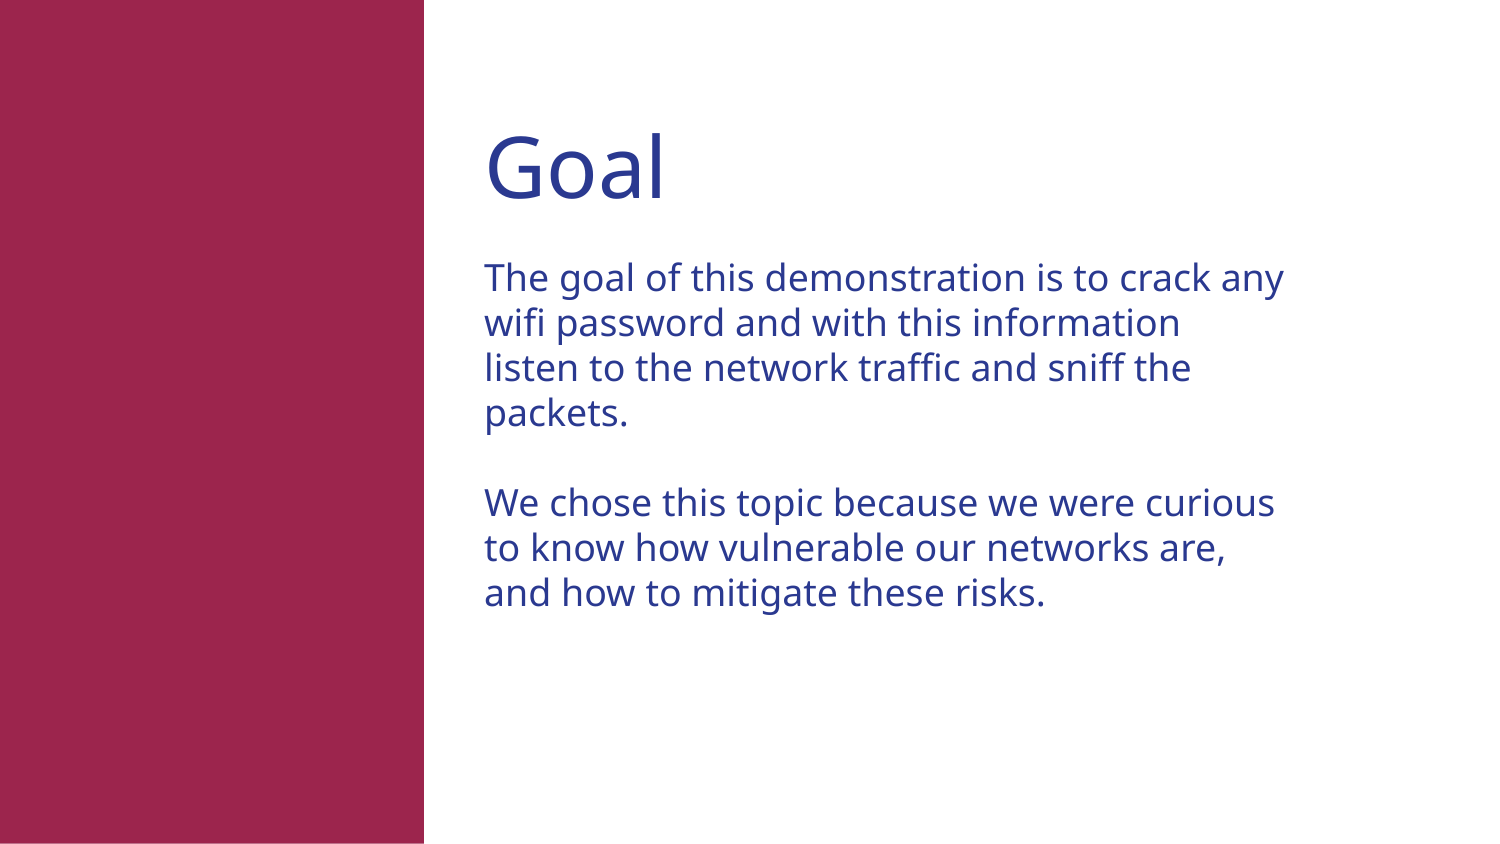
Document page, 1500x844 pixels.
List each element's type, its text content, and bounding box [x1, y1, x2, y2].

text_box The goal of this demonstration is to crack any wifi password and with this information listen to the network traffic and sniff the packets. We chose this topic because we were curious to know how vulnerable our networks are, and how to mitigate these risks. [469, 238, 1302, 629]
title Goal [469, 98, 1133, 215]
text_box [0, 0, 424, 844]
